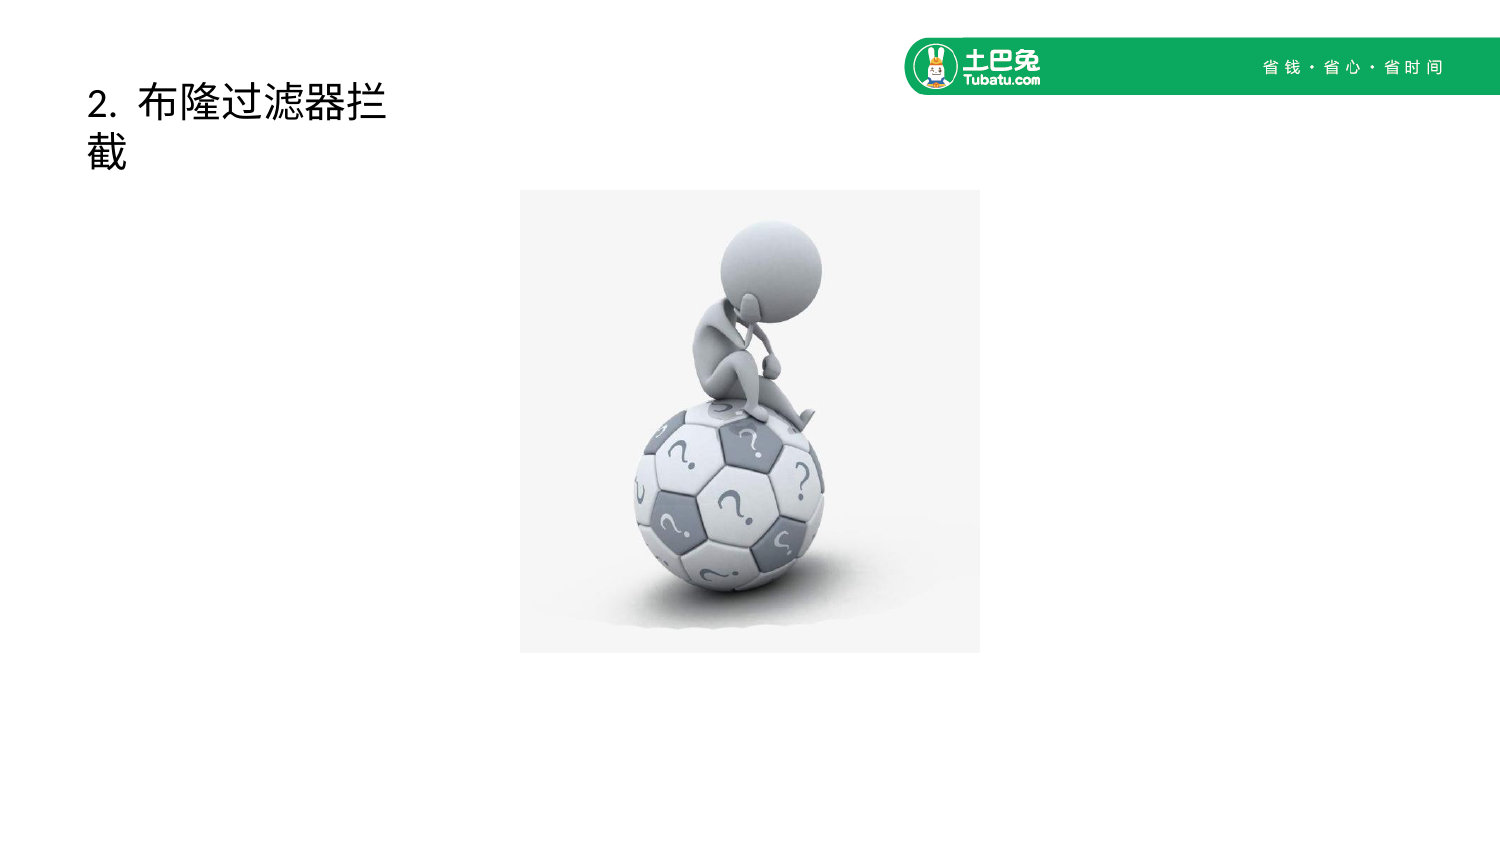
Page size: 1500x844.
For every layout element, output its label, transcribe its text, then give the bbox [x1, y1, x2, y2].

picture [904, 36, 1500, 96]
text_box 2. 布隆过滤器拦截 [71, 68, 445, 184]
picture [520, 190, 980, 653]
